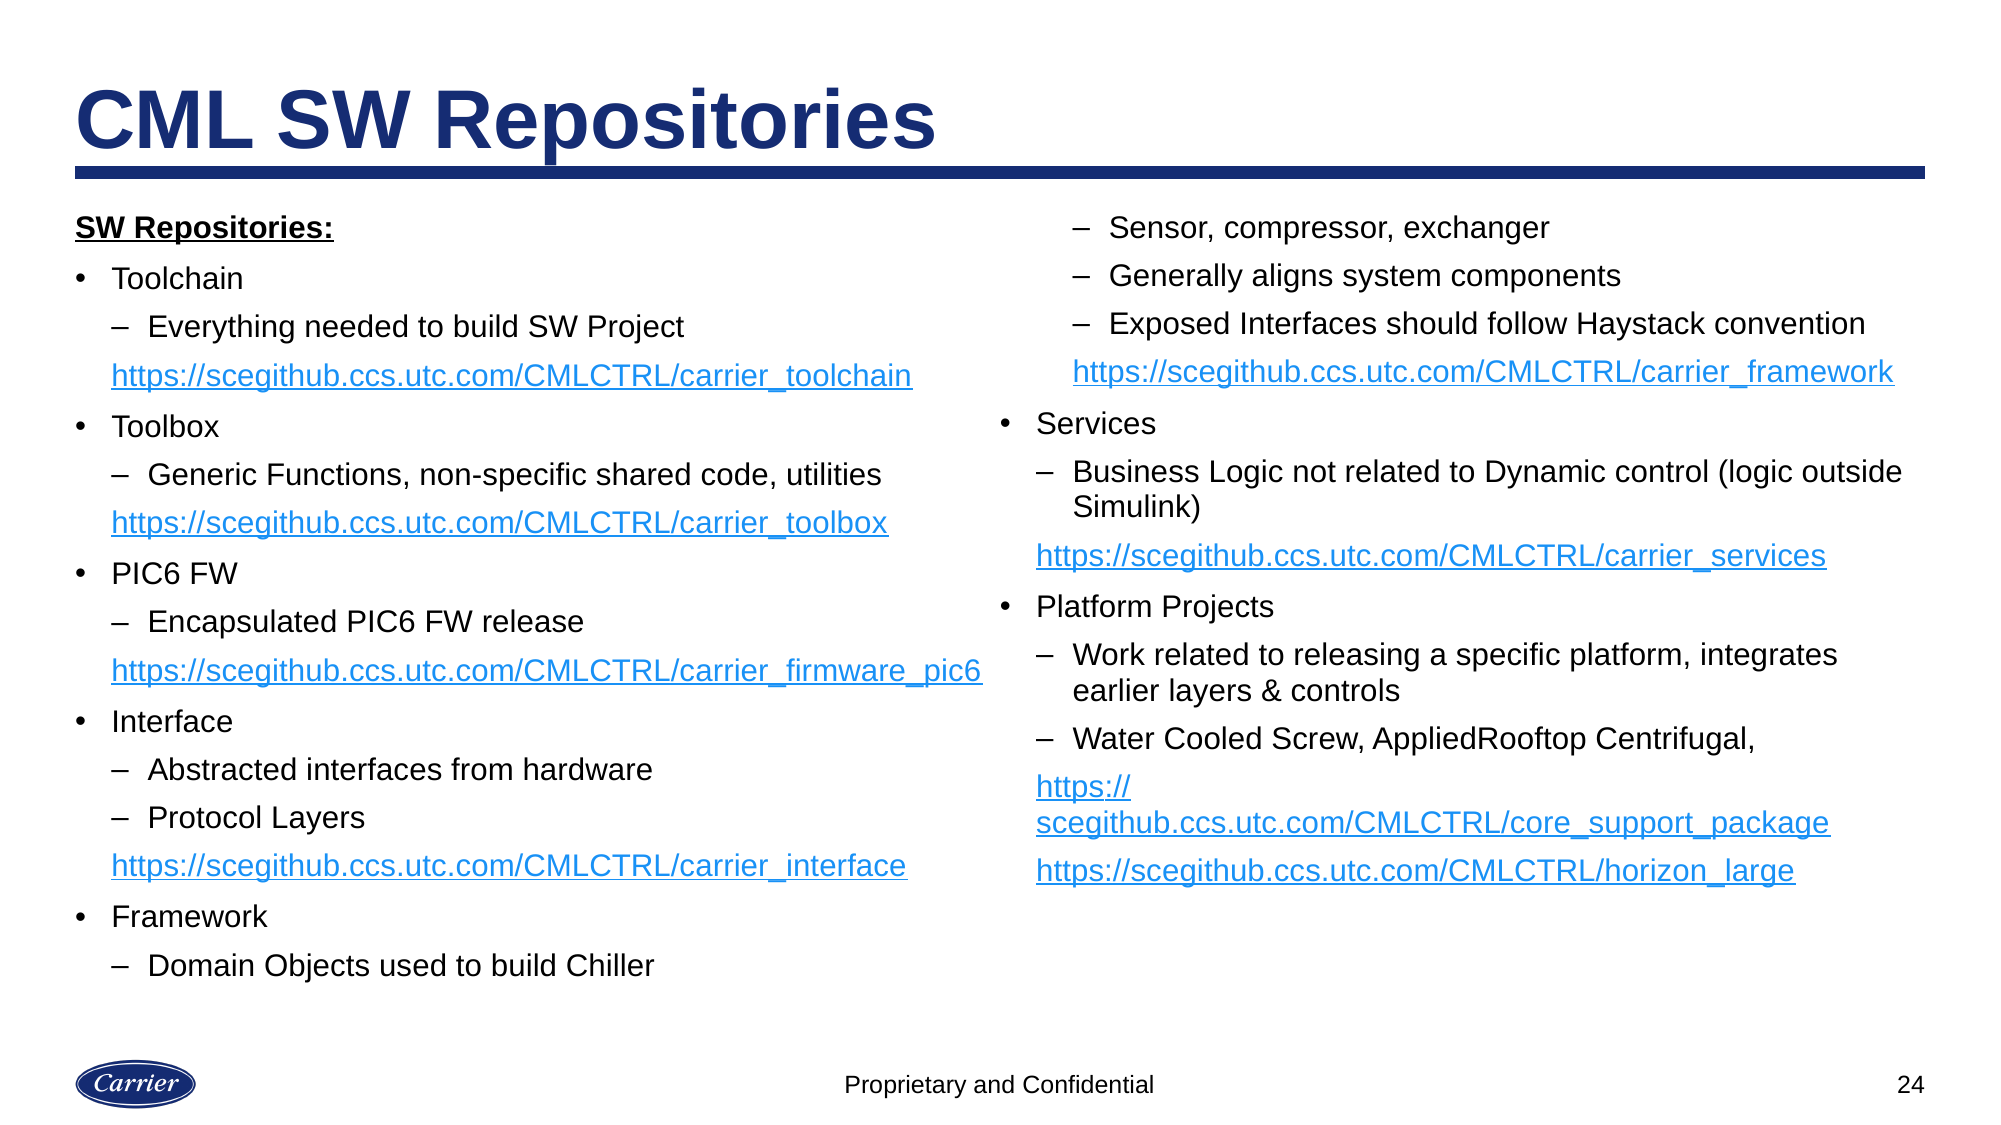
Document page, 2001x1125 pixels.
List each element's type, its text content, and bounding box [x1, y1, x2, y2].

title CML SW Repositories [75, 76, 1925, 167]
list SW Repositories: Toolchain Everything needed to build SW Project https://scegithub.ccs.utc.com/CMLCTRL/carrier_toolchain Toolbox Generic Functions, non-specific shared code, utilities https://scegithub.ccs.utc.com/CMLCTRL/carrier_toolbox PIC6 FW Encapsulated PIC6 FW release https://scegithub.ccs.utc.com/CMLCTRL/carrier_firmware_pic6 Interface Abstracted interfaces from hardware Protocol Layers https://scegithub.ccs.utc.com/CMLCTRL/carrier_interface Framework Domain Objects used to build Chiller Sensor, compressor, exchanger Generally aligns system components Exposed Interfaces should follow Haystack convention https://scegithub.ccs.utc.com/CMLCTRL/carrier_framework Services Business Logic not related to Dynamic control (logic outside Simulink) https://scegithub.ccs.utc.com/CMLCTRL/carrier_services Platform Projects Work related to releasing a specific platform, integrates earlier layers & controls Water Cooled Screw, AppliedRooftop Centrifugal, https://scegithub.ccs.utc.com/CMLCTRL/core_support_package https://scegithub.ccs.utc.com/CMLCTRL/horizon_large [75, 210, 1925, 990]
slide_number 24 [1850, 1053, 1925, 1114]
